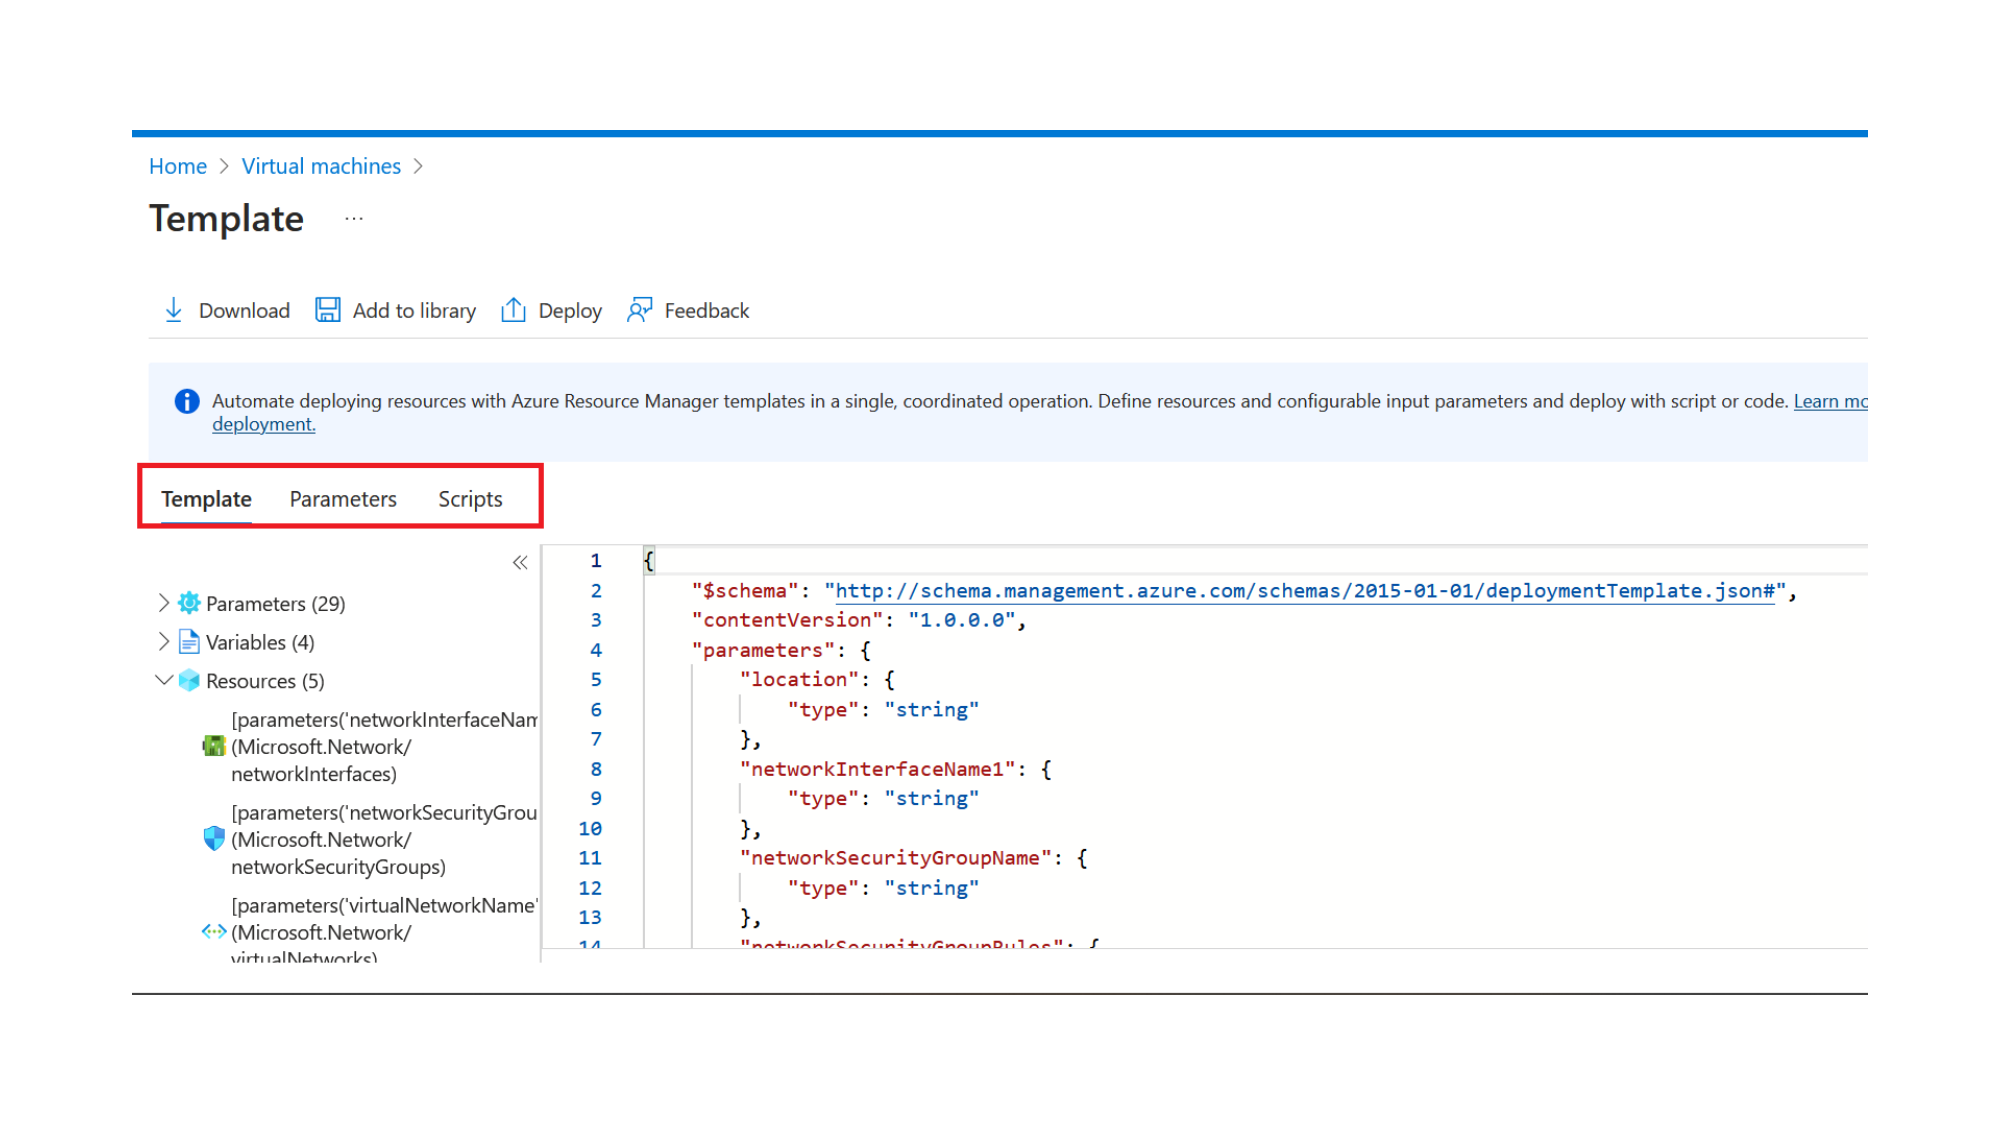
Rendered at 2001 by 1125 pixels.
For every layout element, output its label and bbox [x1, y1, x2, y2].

picture [132, 130, 1868, 995]
